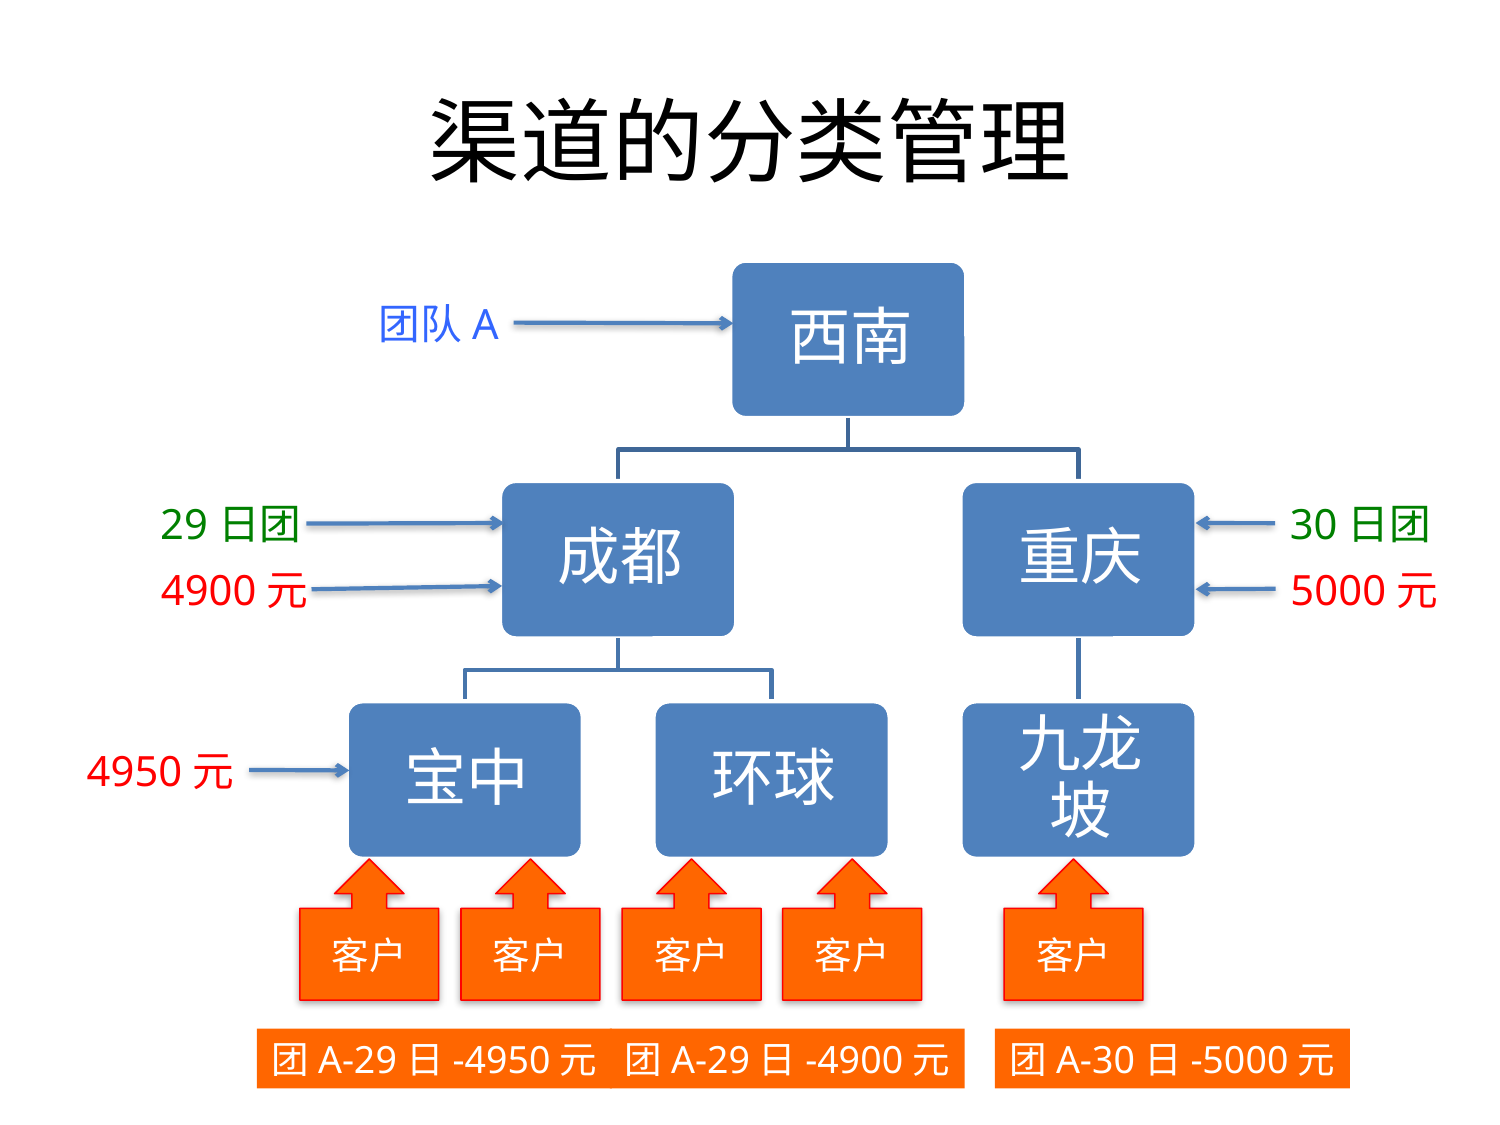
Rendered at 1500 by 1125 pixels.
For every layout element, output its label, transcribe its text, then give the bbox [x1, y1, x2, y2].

title 渠道的分类管理 [75, 45, 1425, 233]
text_box 客户 [621, 867, 762, 1001]
text_box 4950元 [71, 737, 250, 803]
text_box 客户 [460, 867, 601, 1001]
text_box 客户 [781, 867, 923, 1001]
text_box 团A-30日-5000元 [994, 1028, 1350, 1089]
text_box 团A-29日-4900元 [609, 1028, 965, 1089]
text_box 客户 [299, 867, 440, 1001]
text_box 团A-29日-4950元 [256, 1028, 609, 1089]
text_box 4900元 [146, 556, 307, 622]
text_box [311, 585, 503, 590]
text_box 29日团 [145, 490, 307, 556]
text_box 客户 [1003, 867, 1144, 1001]
text_box 5000元 [1275, 556, 1453, 622]
text_box 30日团 [1275, 490, 1446, 556]
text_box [312, 260, 1231, 860]
